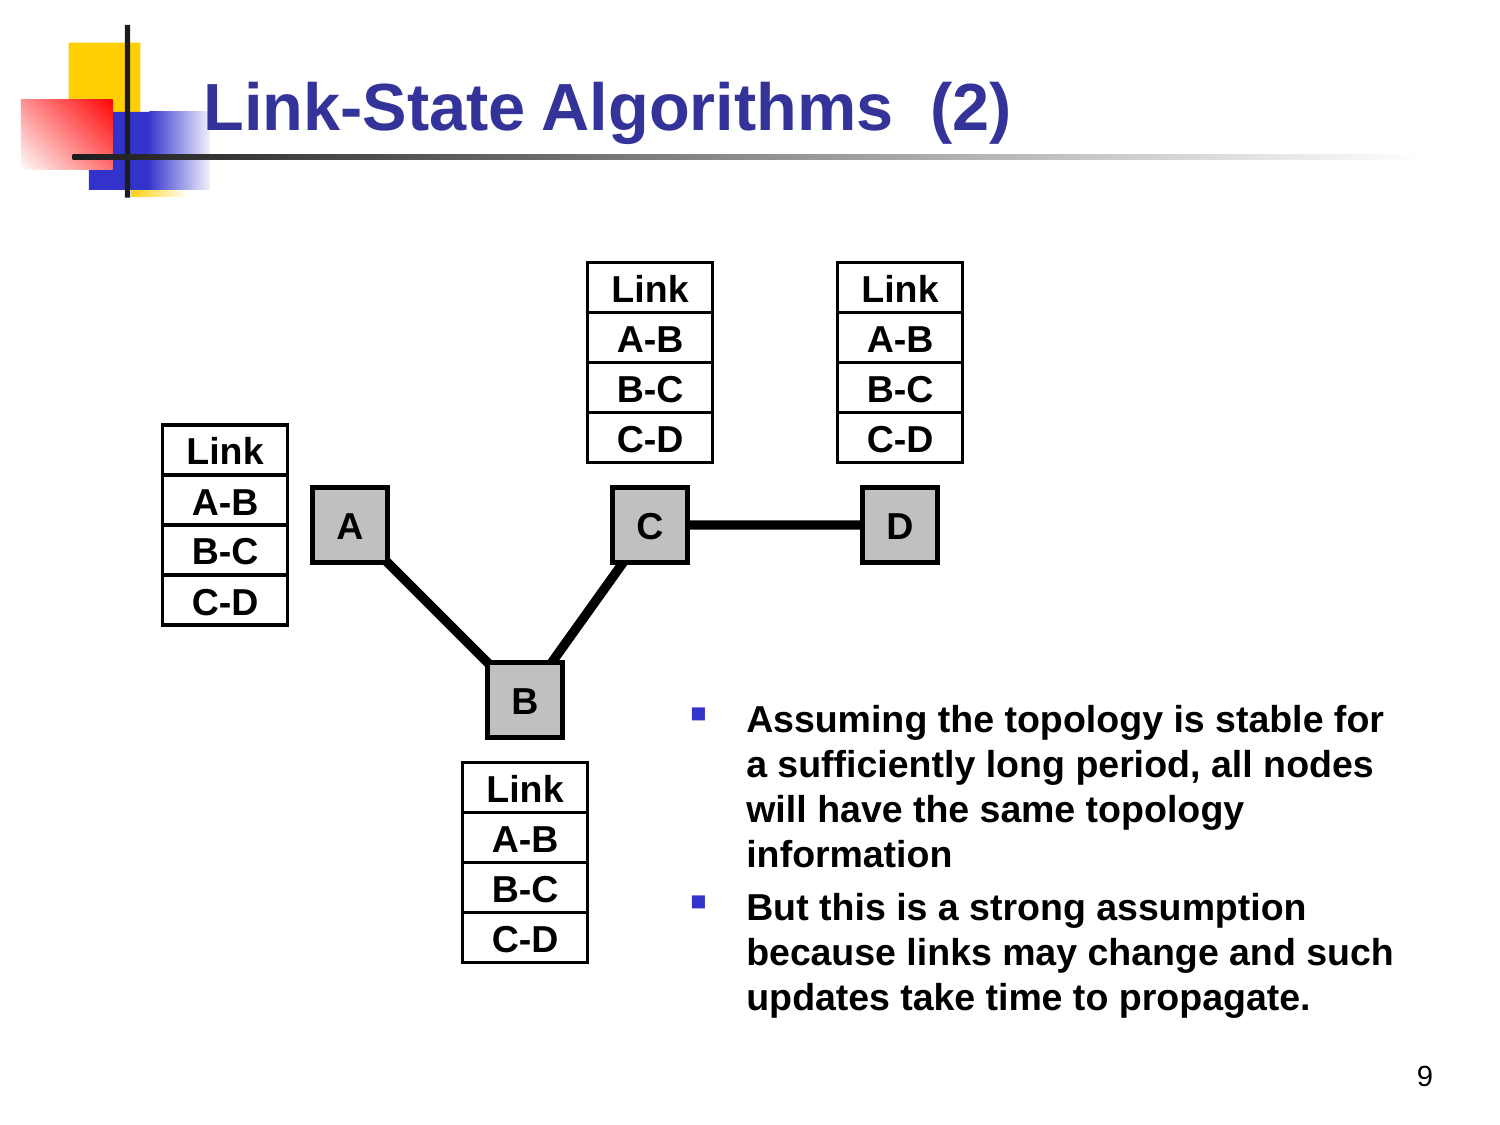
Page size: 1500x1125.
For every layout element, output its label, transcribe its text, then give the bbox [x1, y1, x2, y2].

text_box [587, 262, 713, 463]
text_box B [487, 662, 563, 738]
title Link-State Algorithms (2) [188, 26, 1468, 152]
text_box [837, 262, 963, 463]
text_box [462, 762, 588, 963]
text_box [162, 424, 288, 626]
text_box A [312, 487, 388, 563]
slide_number 9 [1350, 1050, 1500, 1125]
text_box D [862, 487, 938, 563]
list Assuming the topology is stable for a sufficiently long period, all nodes will have the same topology information But this is a strong assumption because links may change and such updates take time to propagate. [675, 687, 1425, 1013]
text_box C [612, 487, 688, 563]
